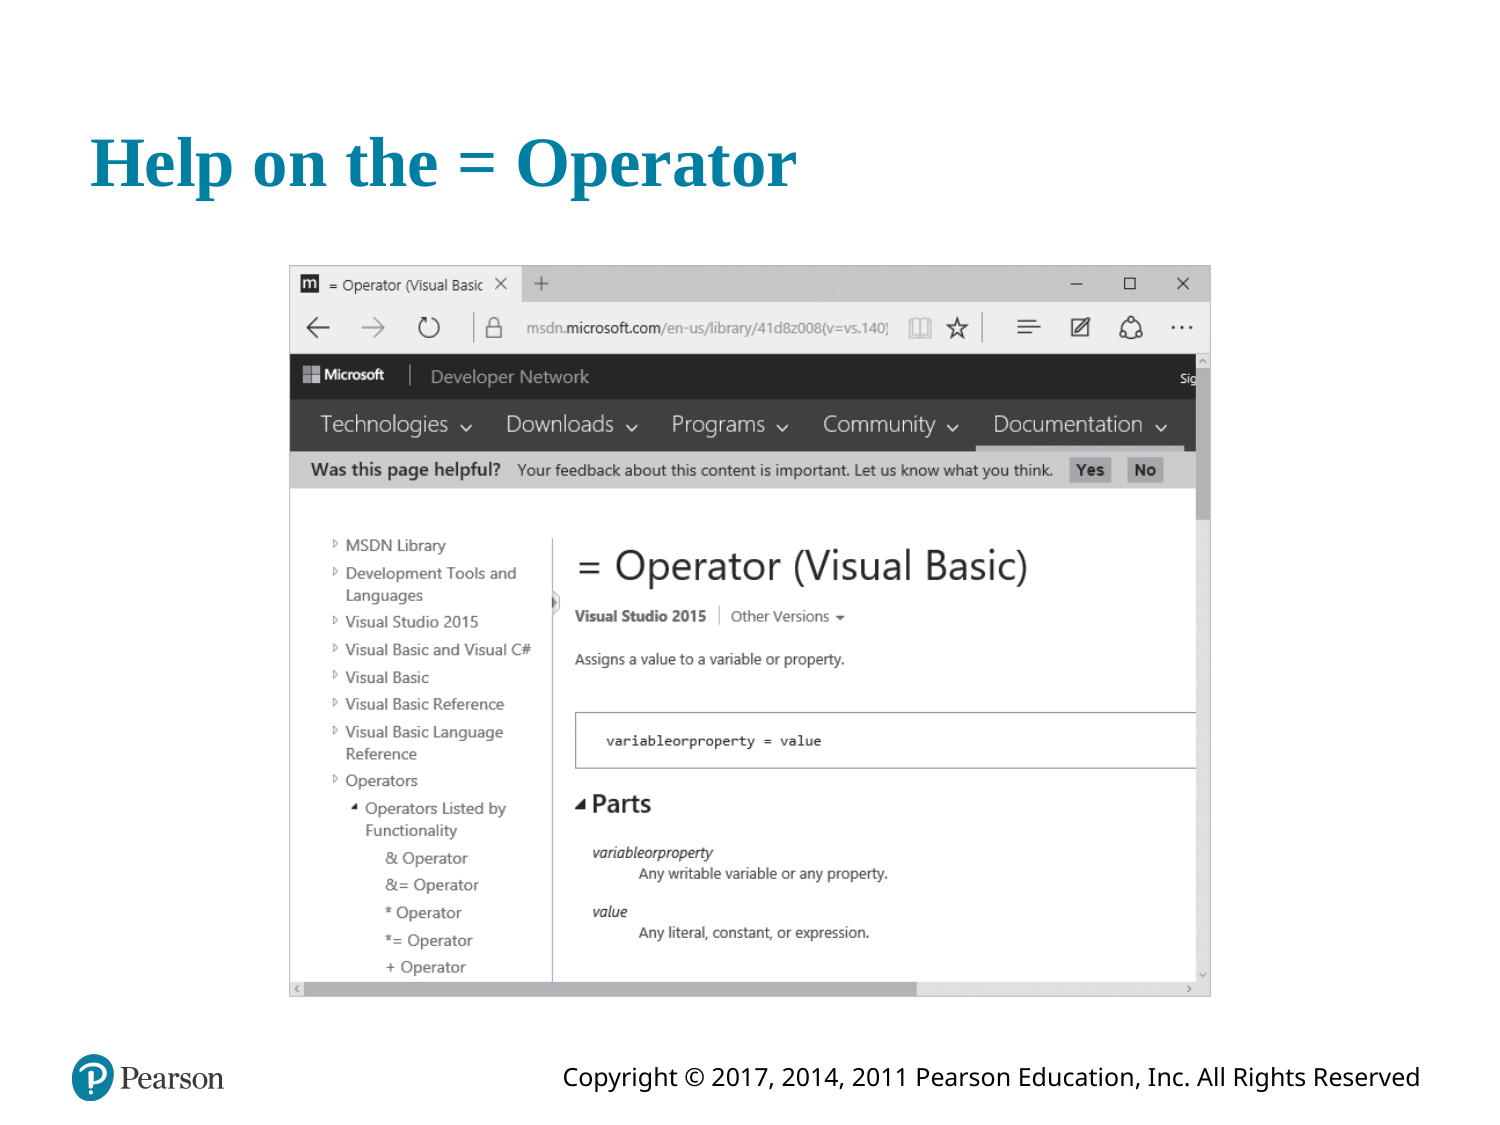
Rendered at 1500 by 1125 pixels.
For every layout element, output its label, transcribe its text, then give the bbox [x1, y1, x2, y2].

picture [72, 1087, 83, 1101]
picture [80, 1063, 106, 1088]
picture [289, 265, 1211, 998]
picture [98, 1054, 224, 1101]
picture [72, 1054, 88, 1070]
title Help on the = Operator [75, 0, 1425, 216]
